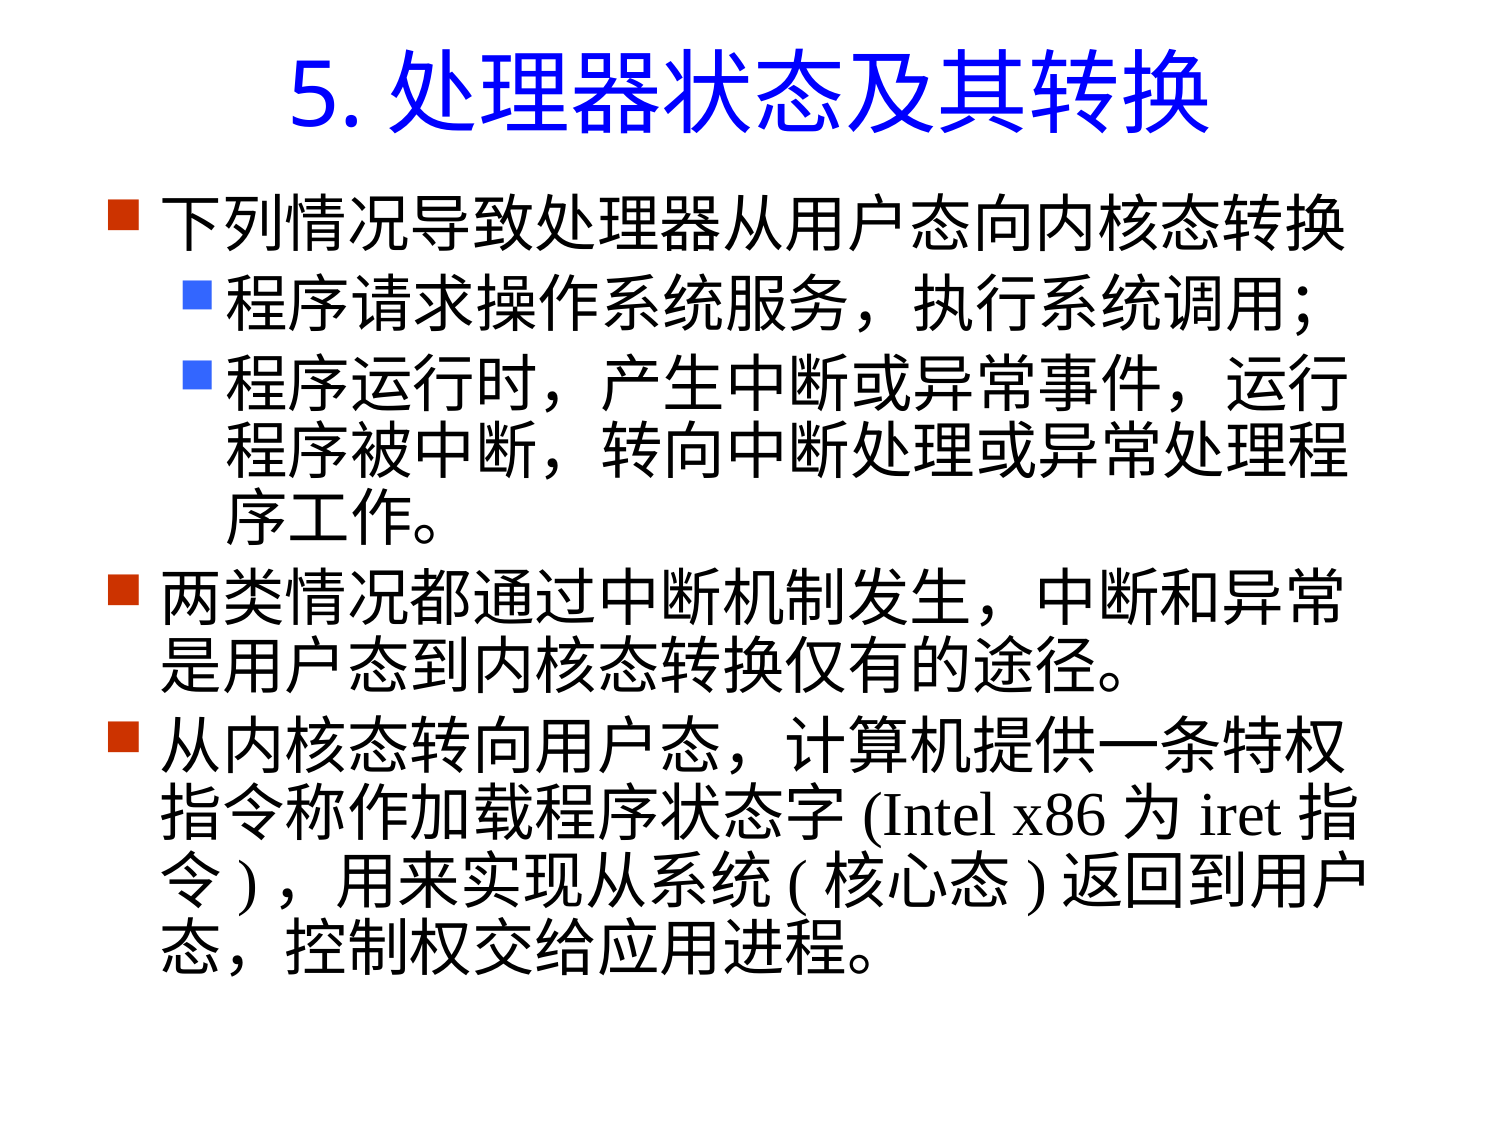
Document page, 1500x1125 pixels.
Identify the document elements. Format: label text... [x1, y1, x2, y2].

title 5.处理器状态及其转换 [112, 0, 1388, 184]
list 下列情况导致处理器从用户态向内核态转换 程序请求操作系统服务，执行系统调用； 程序运行时，产生中断或异常事件，运行程序被中断，转向中断处理或异常处理程序工作。 两类情况都通过中断机制发生，中断和异常是用户态到内核态转换仅有的途径。 从内核态转向用户态，计算机提供一条特权指令称作加载程序状态字(Intel x86为iret指令)，用来实现从系统(核心态)返回到用户态，控制权交给应用进程。 [88, 184, 1400, 1083]
